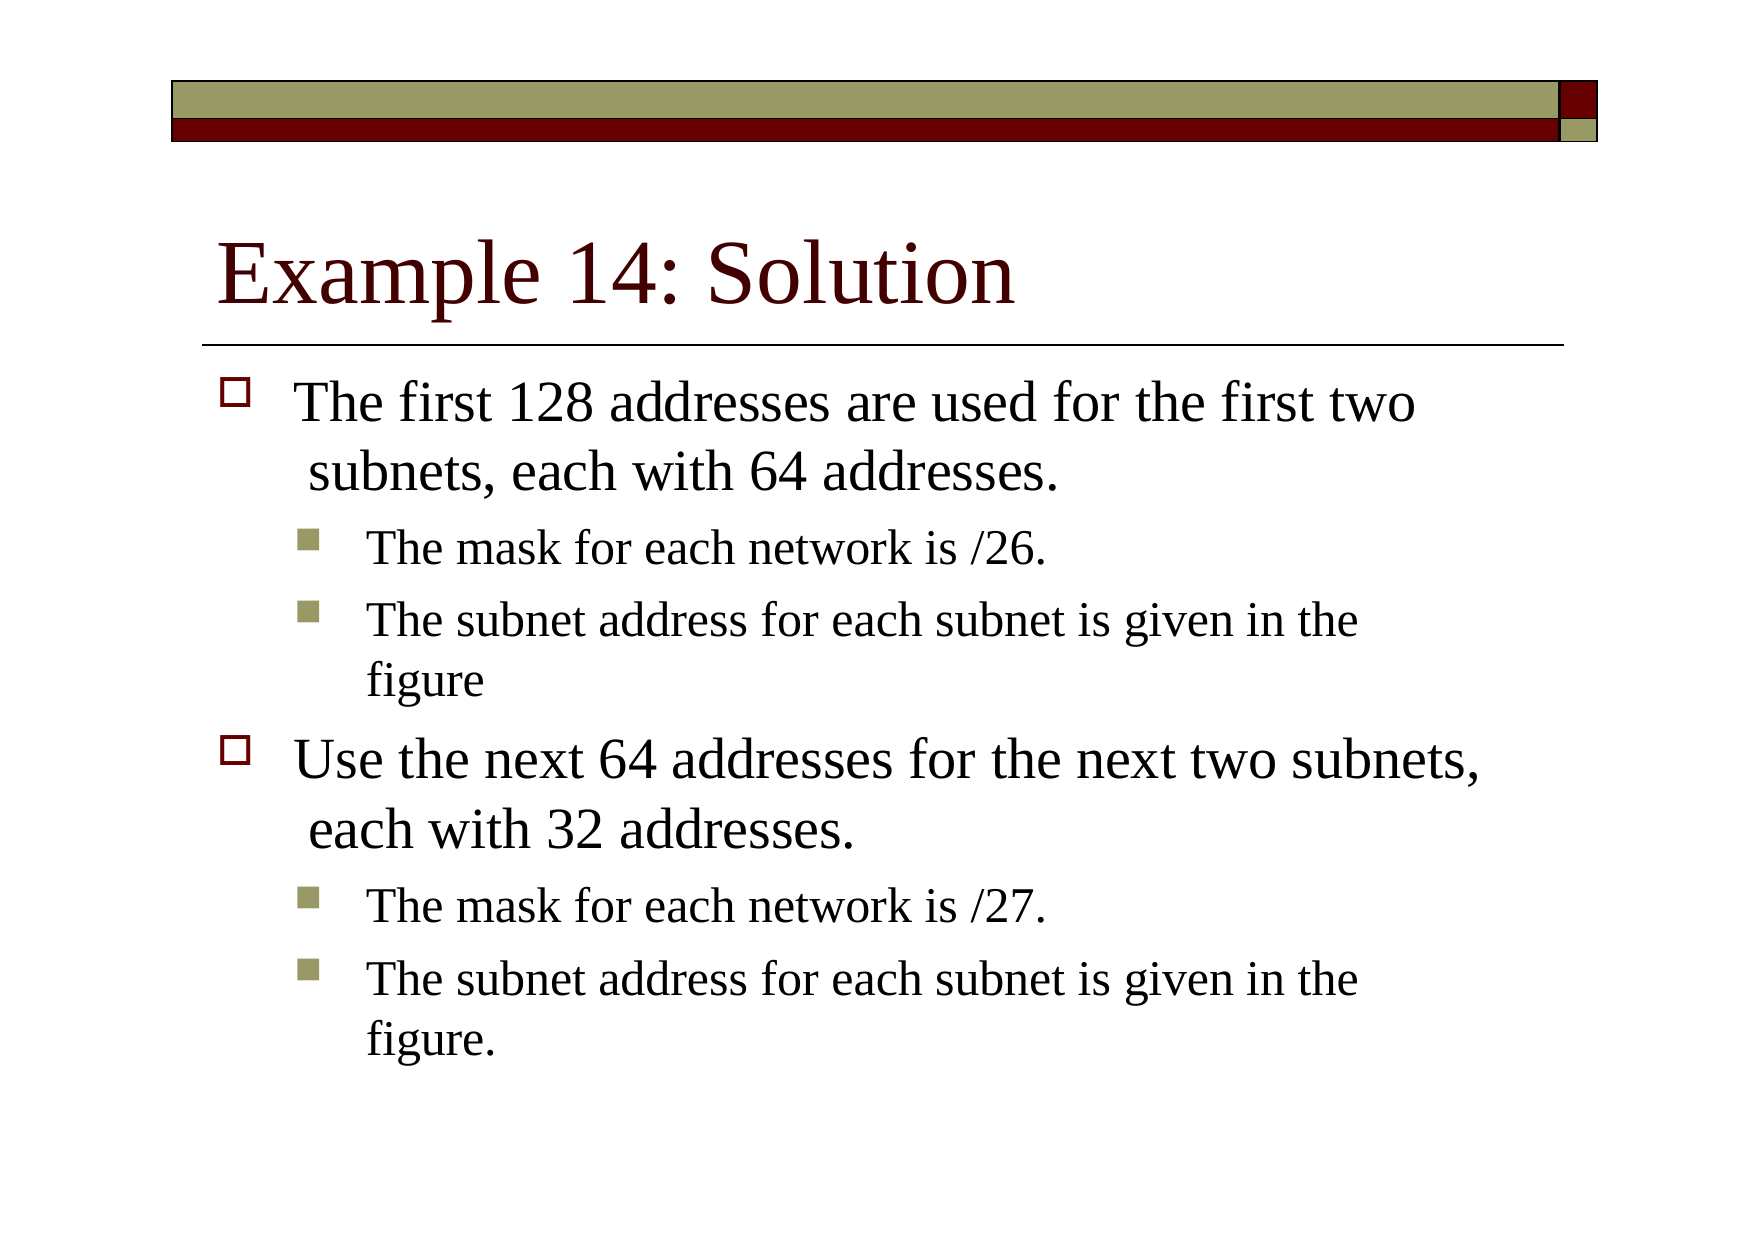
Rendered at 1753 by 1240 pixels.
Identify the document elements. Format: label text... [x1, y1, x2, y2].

text_box The first 128 addresses are used for the first two subnets, each with 64 addresses. The mask for each network is /26. The subnet address for each subnet is given in the figure Use the next 64 addresses for the next two subnets, each with 32 addresses. The mask for each network is /27. The subnet address for each subnet is given in the figure. [214, 360, 1506, 1065]
table_cell [173, 119, 1558, 141]
table_header [1561, 82, 1596, 118]
table_header [173, 82, 1558, 118]
table_cell [1561, 119, 1596, 141]
title Example 14: Solution [214, 209, 1020, 360]
